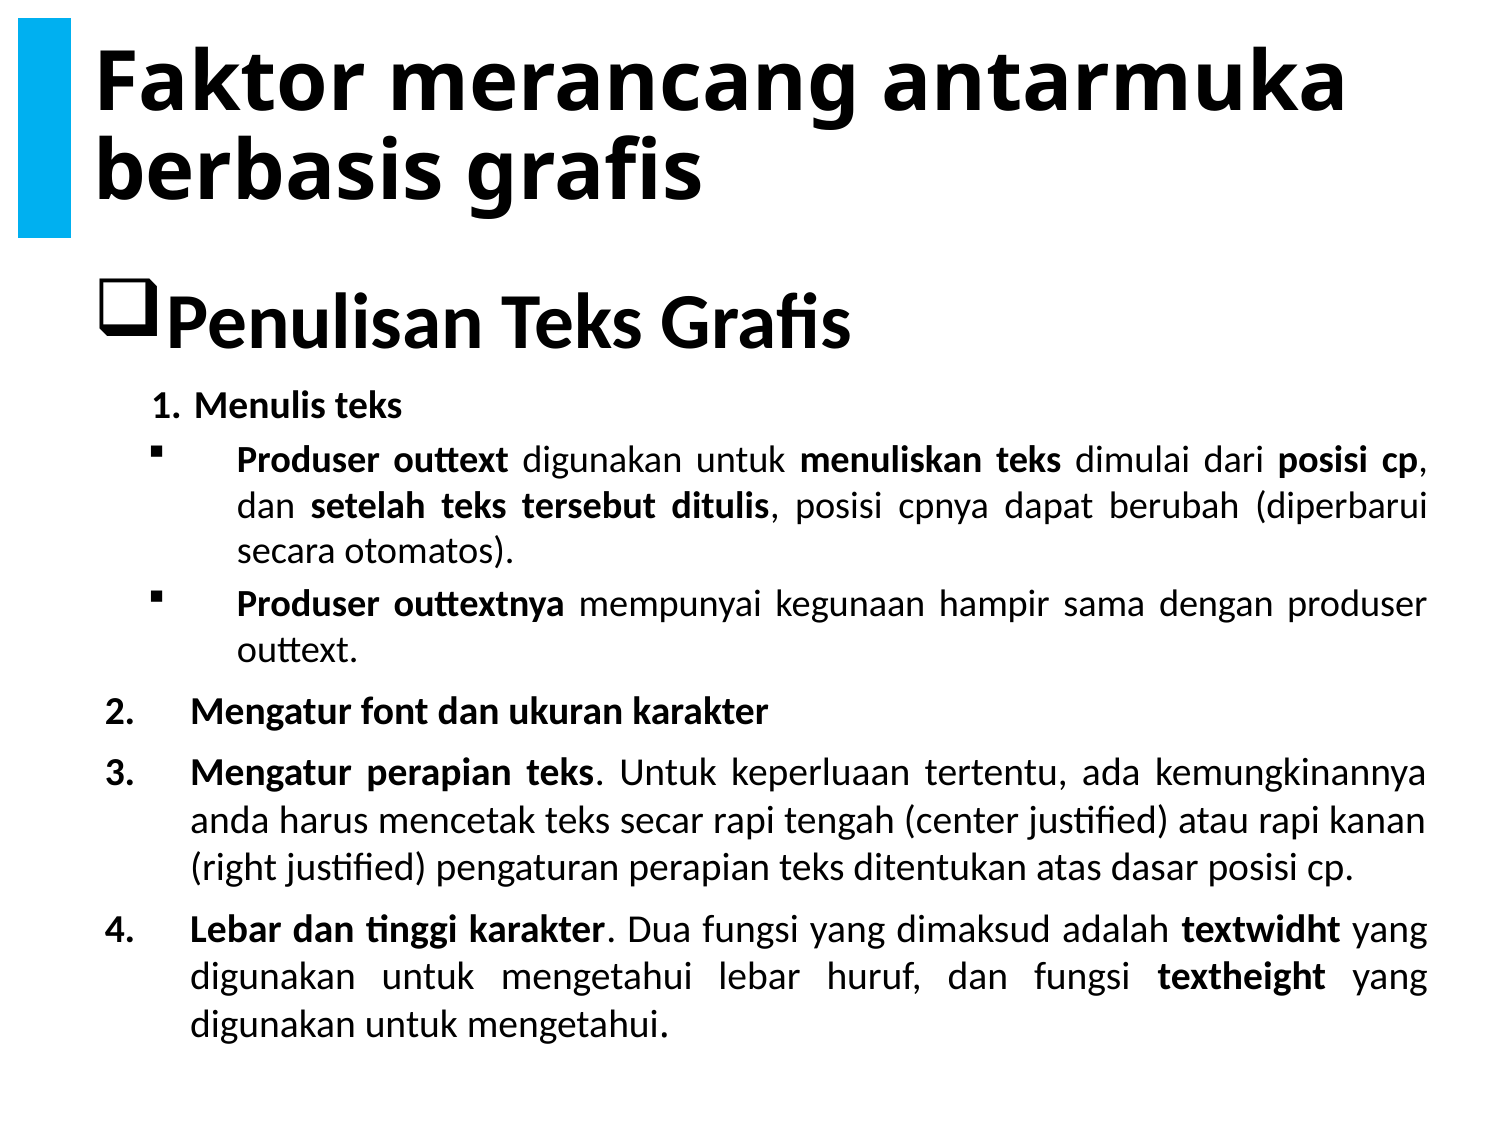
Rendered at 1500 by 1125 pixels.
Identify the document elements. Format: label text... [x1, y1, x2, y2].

list Penulisan Teks Grafis Menulis teks Produser outtext digunakan untuk menuliskan teks dimulai dari posisi cp, dan setelah teks tersebut ditulis, posisi cpnya dapat berubah (diperbarui secara otomatos). Produser outtextnya mempunyai kegunaan hampir sama dengan produser outtext. Mengatur font dan ukuran karakter Mengatur perapian teks. Untuk keperluaan tertentu, ada kemungkinannya anda harus mencetak teks secar rapi tengah (center justified) atau rapi kanan (right justified) pengaturan perapian teks ditentukan atas dasar posisi cp. Lebar dan tinggi karakter. Dua fungsi yang dimaksud adalah textwidht yang digunakan untuk mengetahui lebar huruf, dan fungsi textheight yang digunakan untuk mengetahui. [78, 272, 1443, 1070]
title Faktor merancang antarmuka berbasis grafis [78, 19, 1443, 237]
